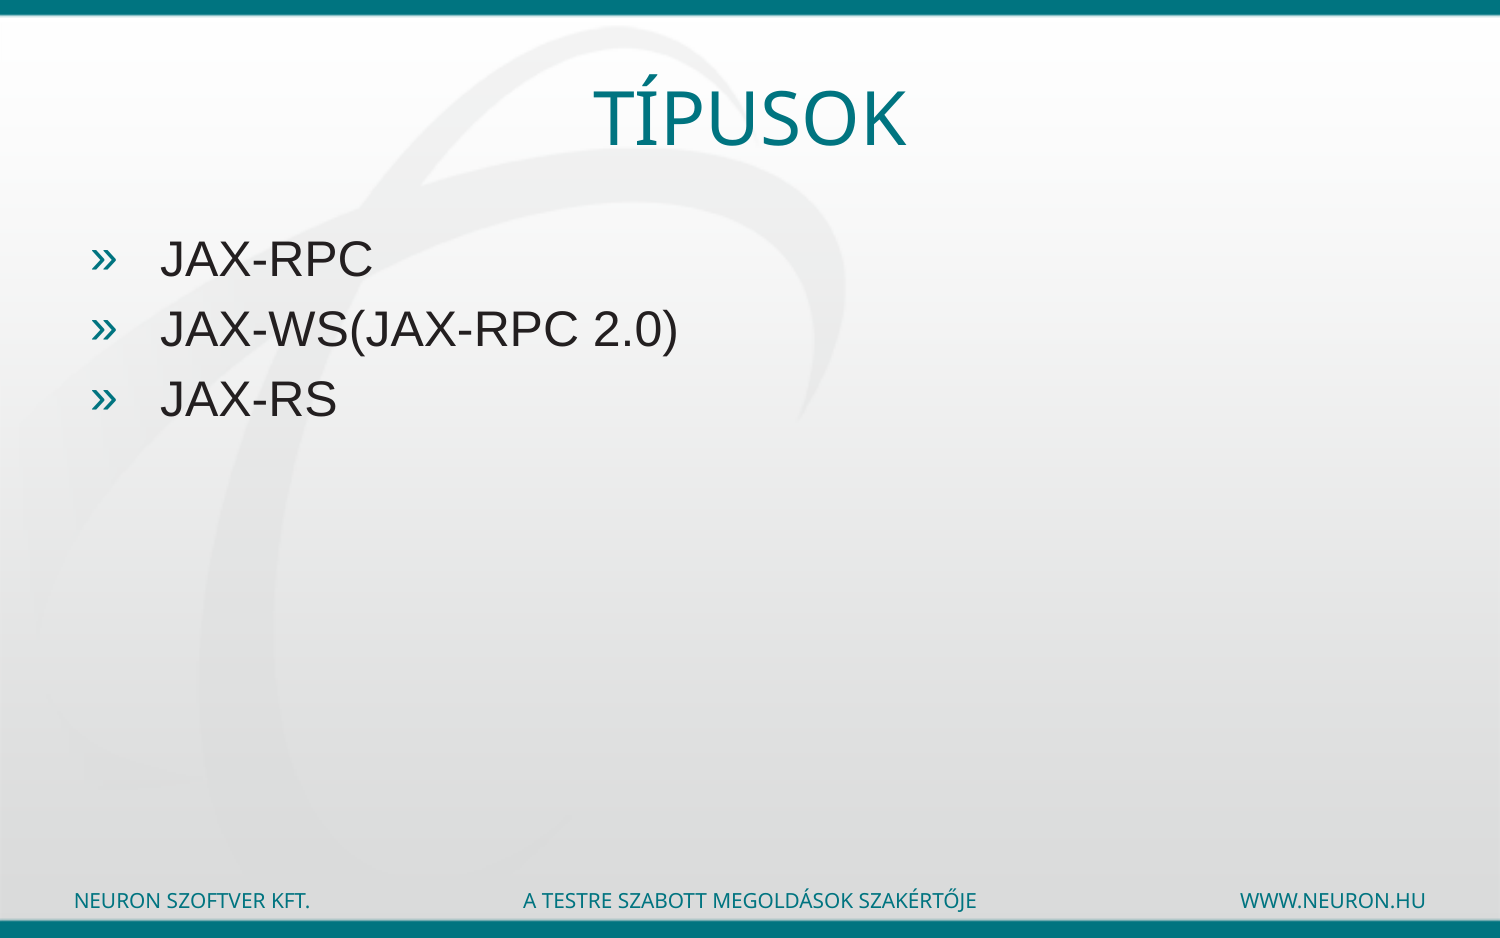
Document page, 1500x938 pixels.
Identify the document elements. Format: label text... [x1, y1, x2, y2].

list JAX-RPC JAX-WS(JAX-RPC 2.0) JAX-RS [75, 218, 1425, 838]
title Típusok [75, 37, 1425, 194]
picture [0, 0, 1500, 938]
